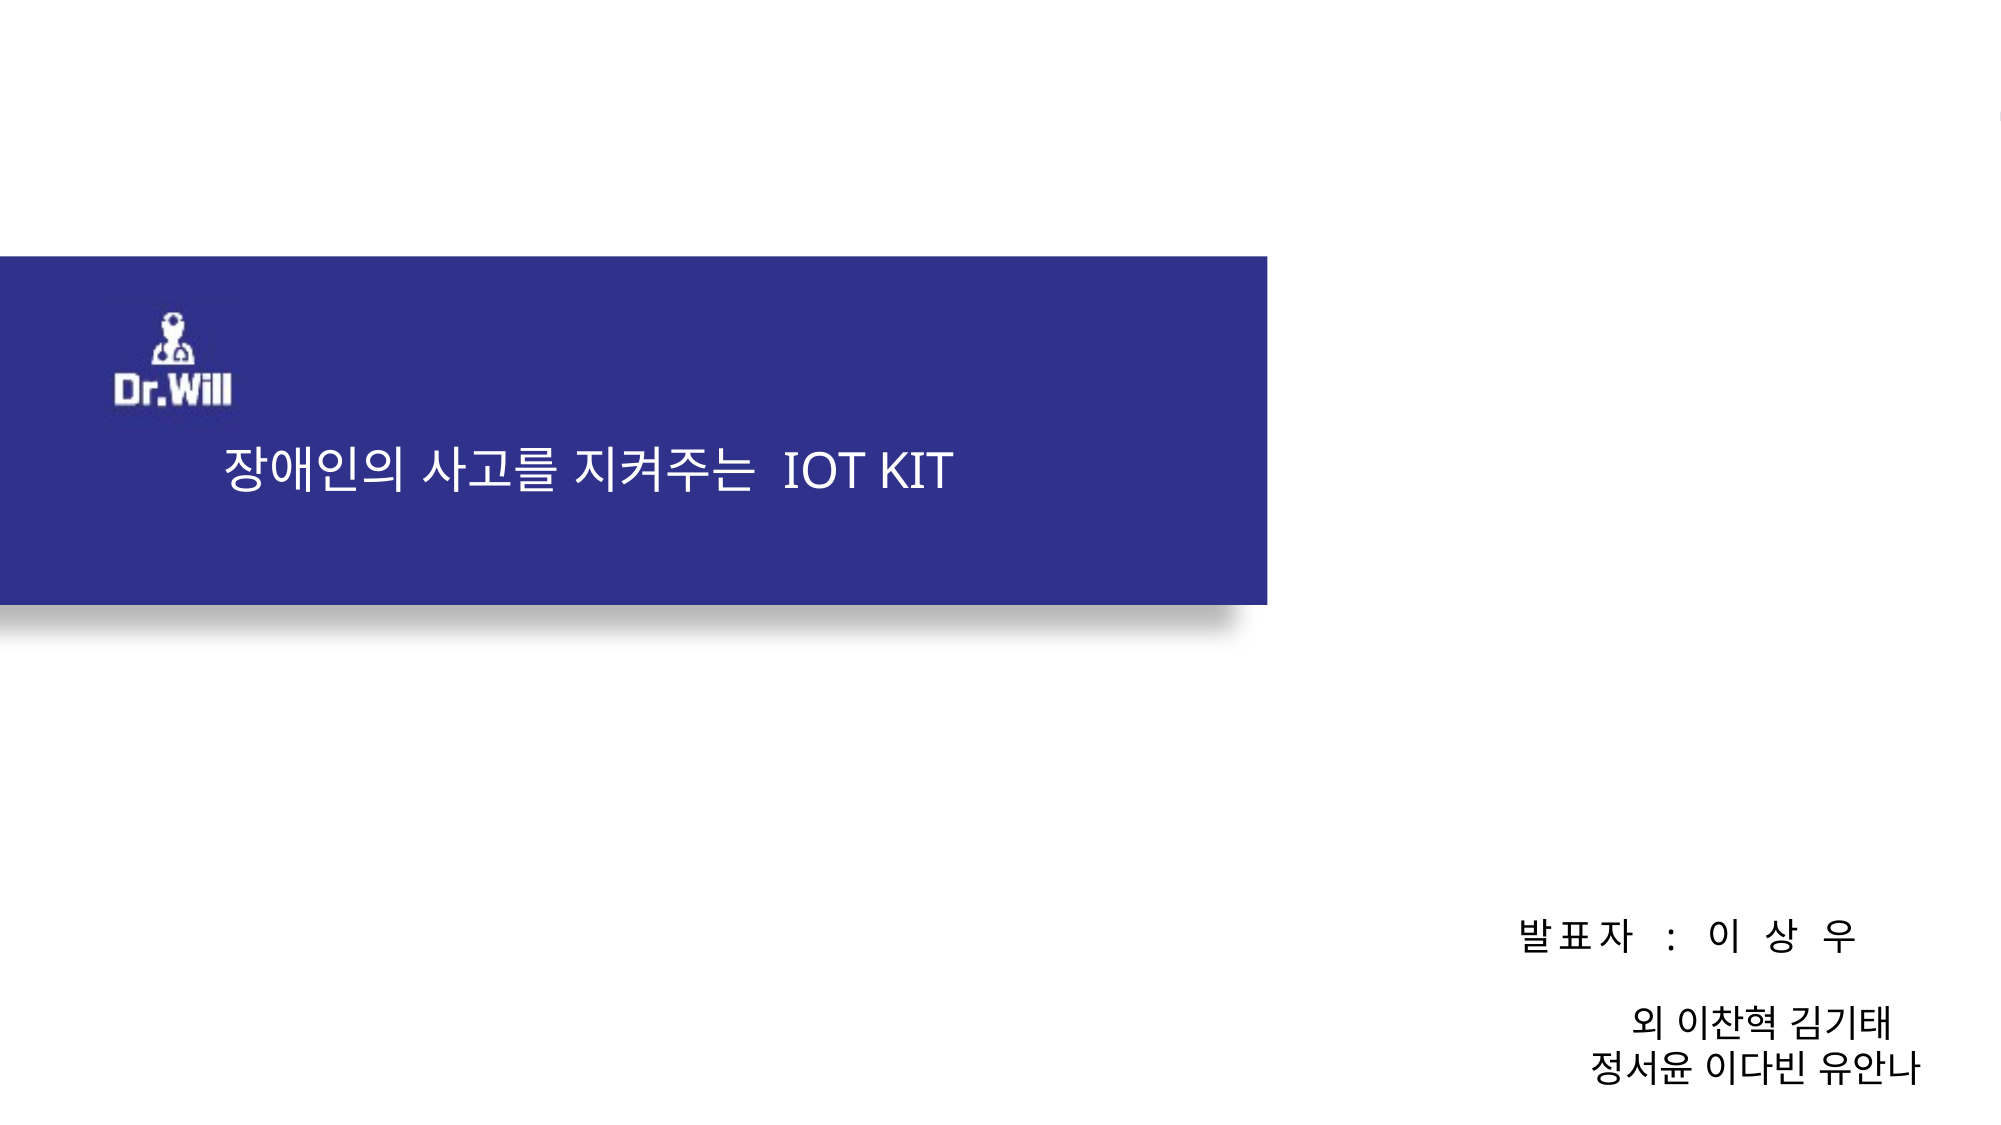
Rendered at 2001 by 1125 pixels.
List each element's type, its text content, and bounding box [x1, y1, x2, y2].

picture [105, 301, 241, 431]
text_box 장애인의 사고를 지켜주는 IOT KIT [6, 430, 1173, 506]
text_box [0, 255, 1268, 606]
text_box 외 이찬혁 김기태 정서윤 이다빈 유안나 [1575, 992, 1938, 1098]
text_box ㅇㅇ [0, 0, 2000, 1125]
text_box 발표자 : 이 상 우 [1503, 905, 1872, 965]
